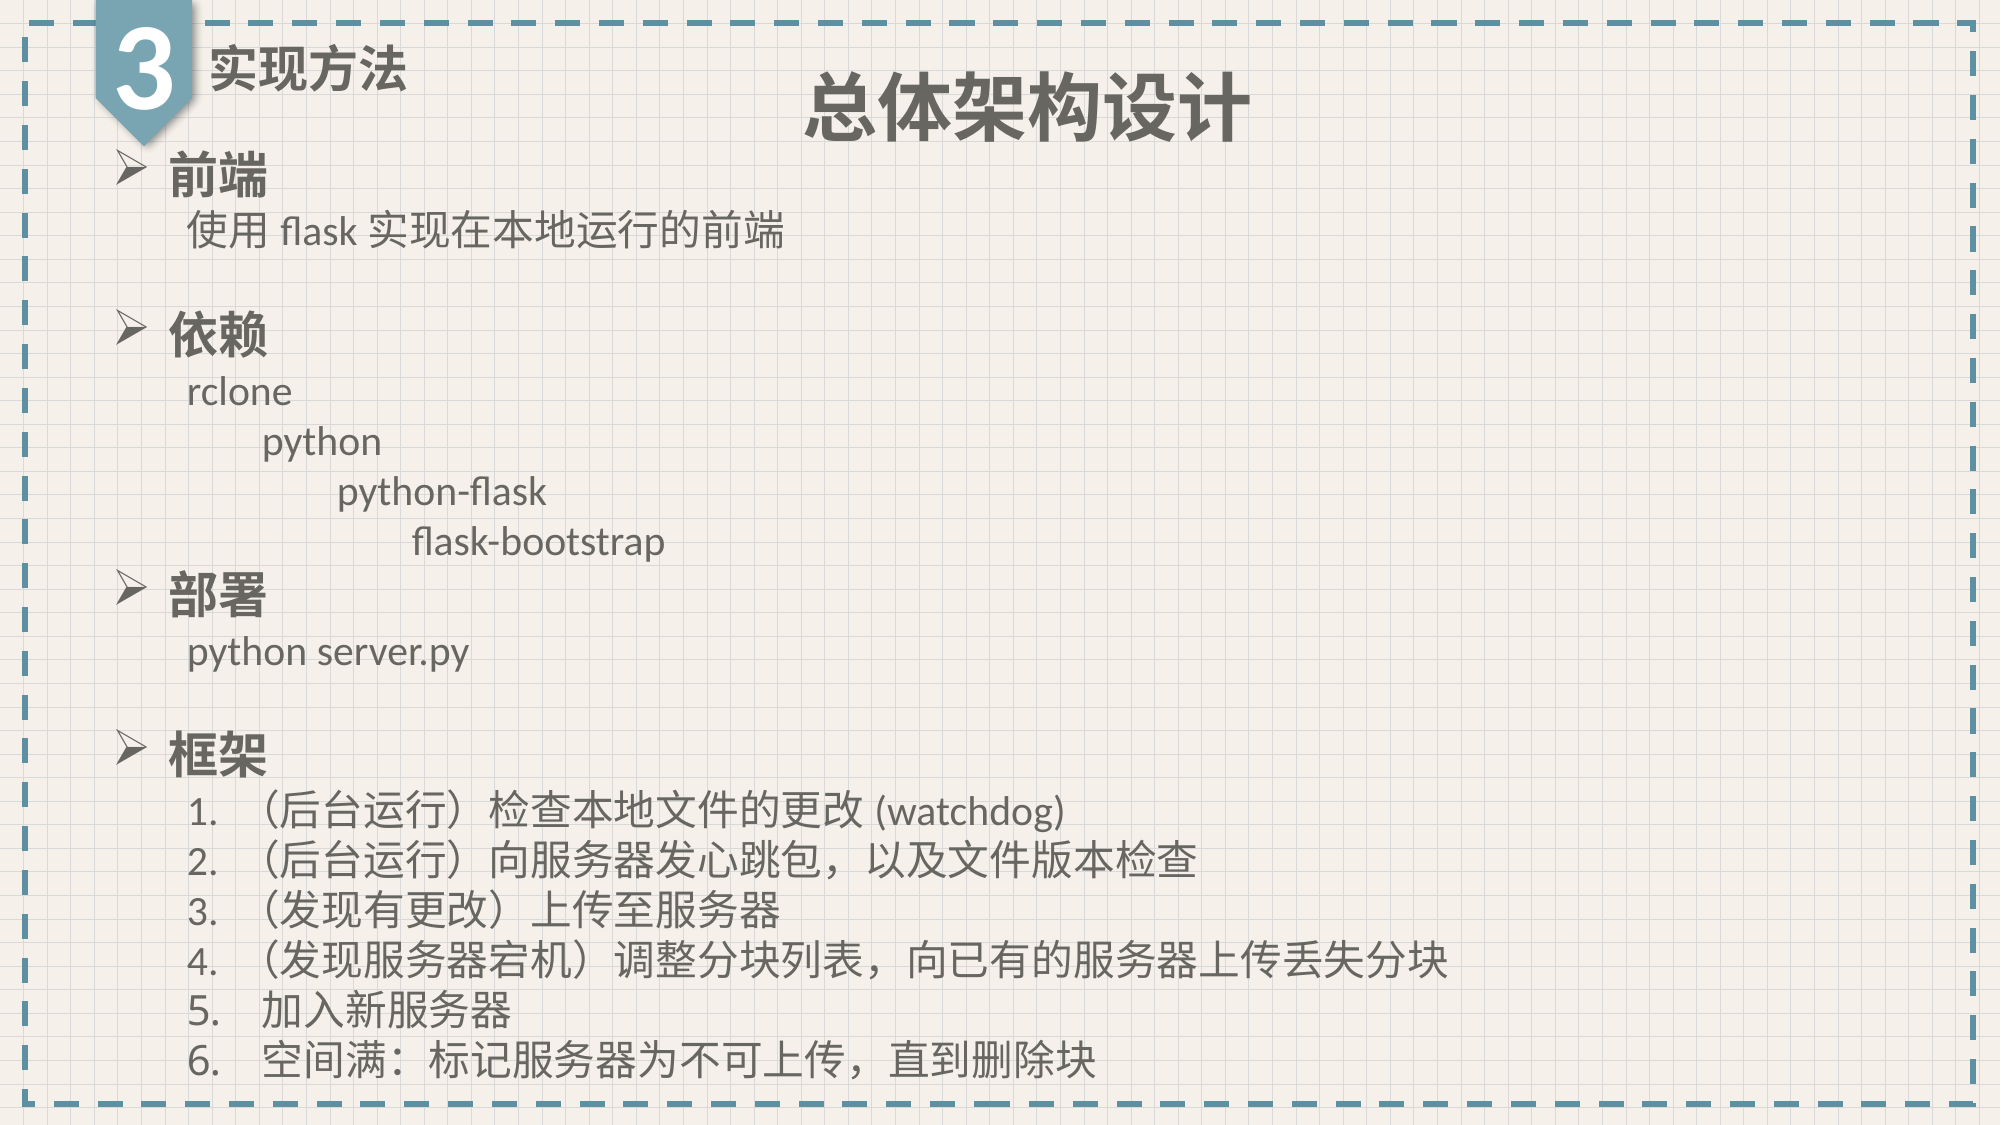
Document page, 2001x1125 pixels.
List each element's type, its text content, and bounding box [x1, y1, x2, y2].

text_box 实现方法 [200, 30, 424, 105]
text_box 3 [97, 0, 191, 136]
text_box 总体架构设计 [787, 52, 1268, 158]
text_box 前端 使用flask实现在本地运行的前端 依赖 rclone python python-flask flask-bootstrap 部署 python server.py 框架 1. （后台运行）检查本地文件的更改(watchdog) 2. （后台运行）向服务器发心跳包，以及文件版本检查 3. （发现有更改）上传至服务器 4. （发现服务器宕机）调整分块列表，向已有的服务器上传丢失分块 加入新服务器 空间满：标记服务器为不可上传，直到删除块 [96, 136, 1465, 1085]
